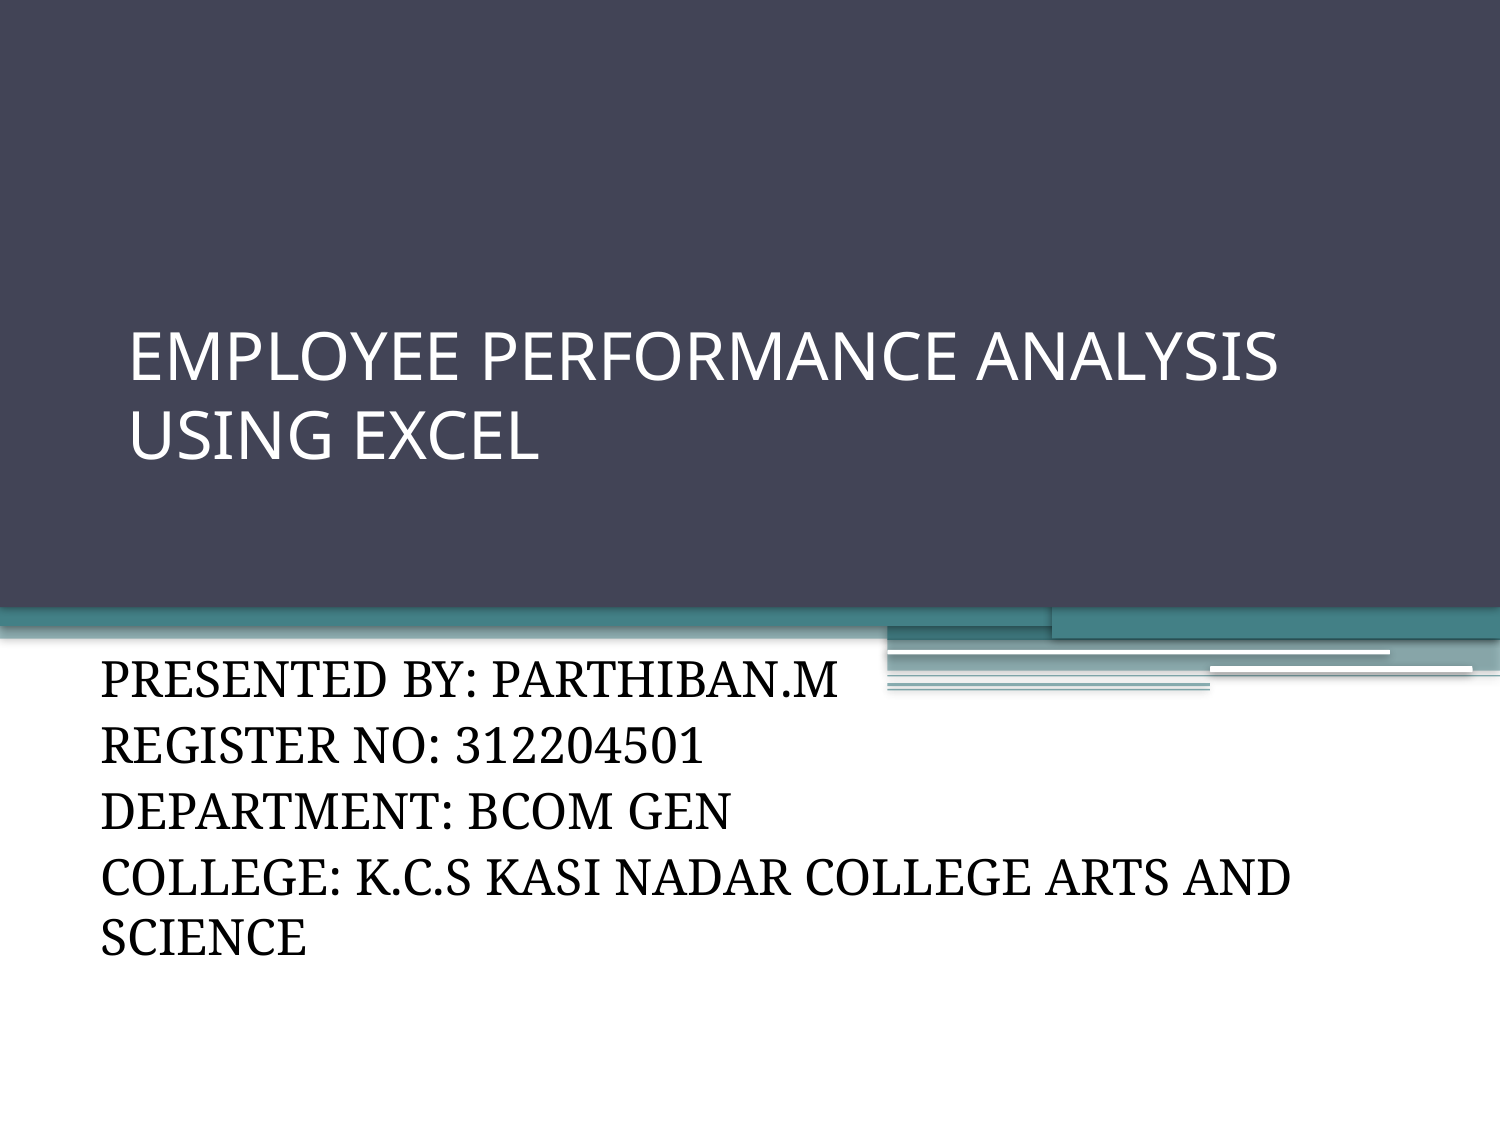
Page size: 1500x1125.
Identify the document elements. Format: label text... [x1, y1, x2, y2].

title EMPLOYEE PERFORMANCE ANALYSIS USING EXCEL [112, 162, 1388, 591]
subtitle PRESENTED BY: PARTHIBAN.M REGISTER NO: 312204501 DEPARTMENT: BCOM GEN COLLEGE: K.C.S KASI NADAR COLLEGE ARTS AND SCIENCE [75, 639, 1450, 1075]
